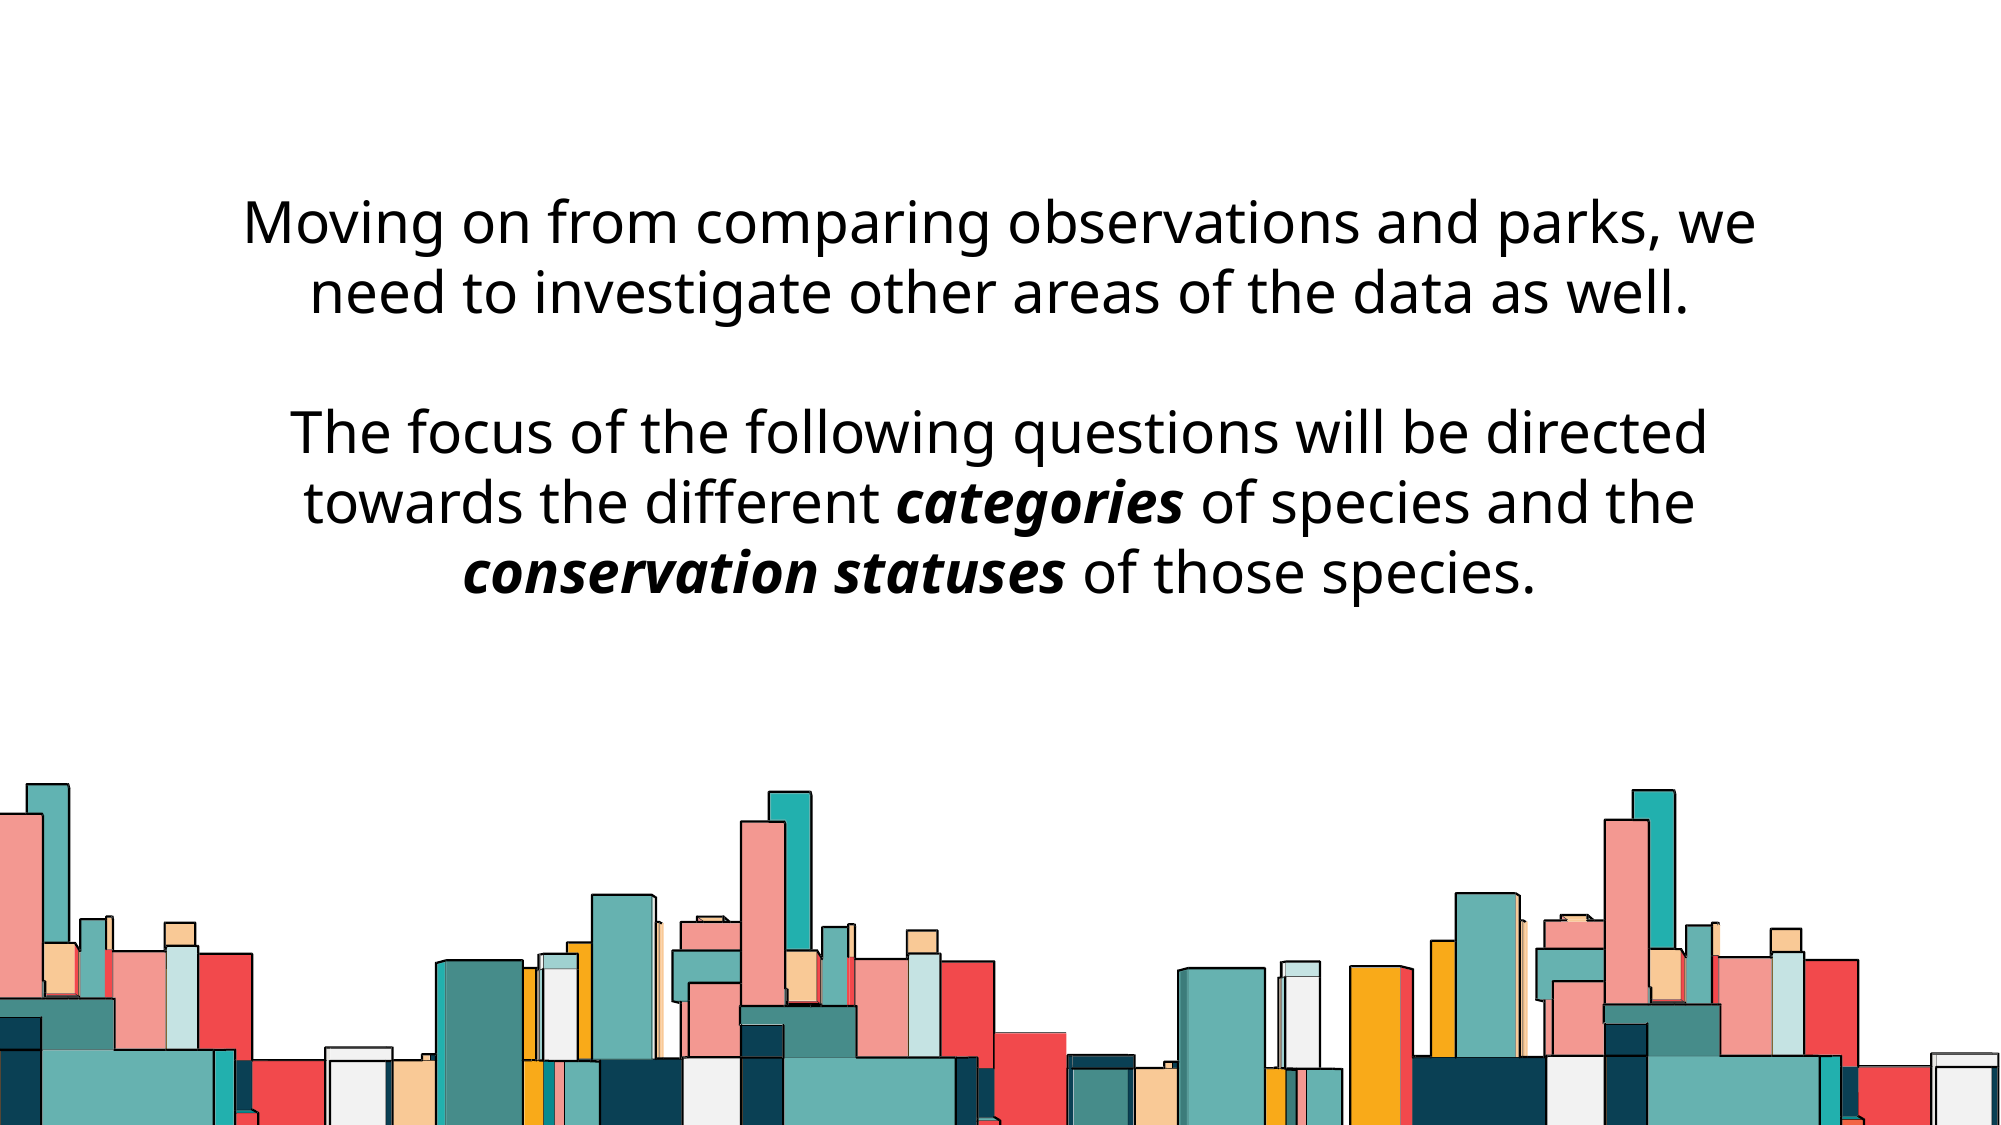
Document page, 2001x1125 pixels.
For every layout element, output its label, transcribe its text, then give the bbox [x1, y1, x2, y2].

text_box Moving on from comparing observations and parks, we need to investigate other areas of the data as well. The focus of the following questions will be directed towards the different categories of species and the conservation statuses of those species. [205, 177, 1795, 612]
